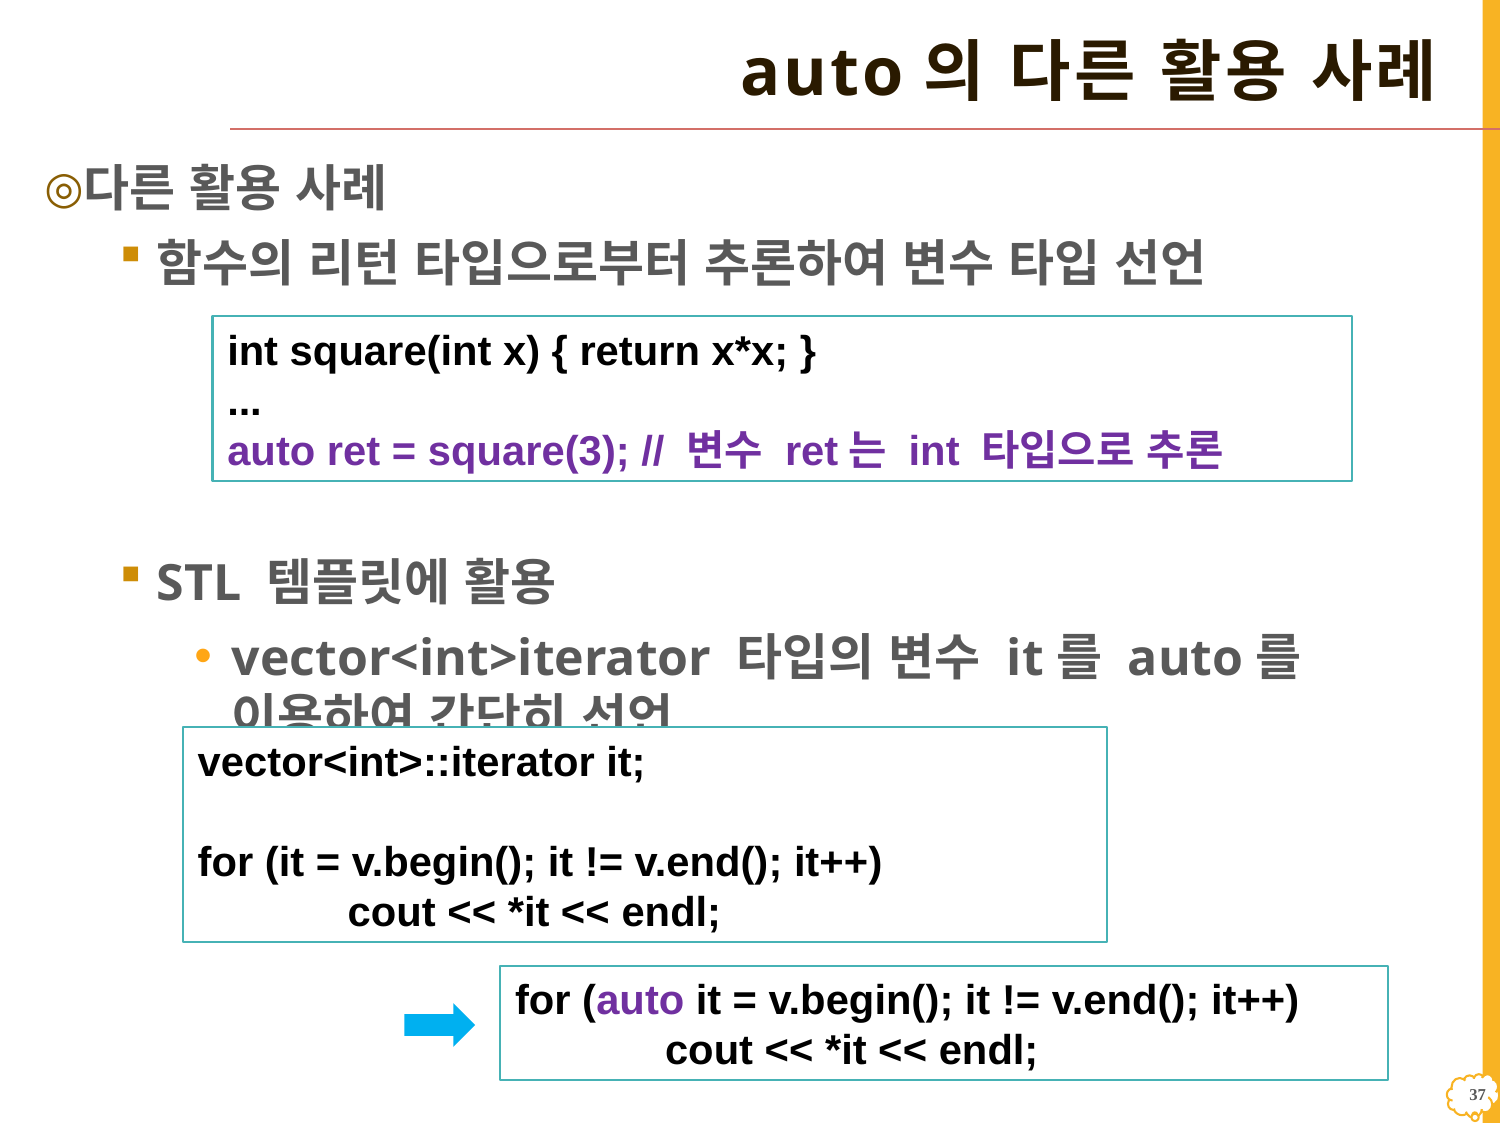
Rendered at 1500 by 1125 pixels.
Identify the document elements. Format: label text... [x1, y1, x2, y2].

slide_number 36 [1448, 1067, 1500, 1120]
text_box int square(int x) { return x*x; } ... auto ret = square(3); // 변수 ret는 int 타입으로 추론 [211, 315, 1353, 482]
list 다른 활용 사례 함수의 리턴 타입으로부터 추론하여 변수 타입 선언 STL 템플릿에 활용 vector<int>iterator 타입의 변수 it를 auto를 이용하여 간단히 선언 [29, 149, 1459, 1106]
text_box for (auto it = v.begin(); it != v.end(); it++) cout << *it << endl; [499, 965, 1389, 1081]
title auto의 다른 활용 사례 [198, 19, 1453, 130]
text_box vector<int>::iterator it; for (it = v.begin(); it != v.end(); it++) cout << *it << endl; [182, 726, 1108, 943]
text_box [403, 1002, 476, 1048]
